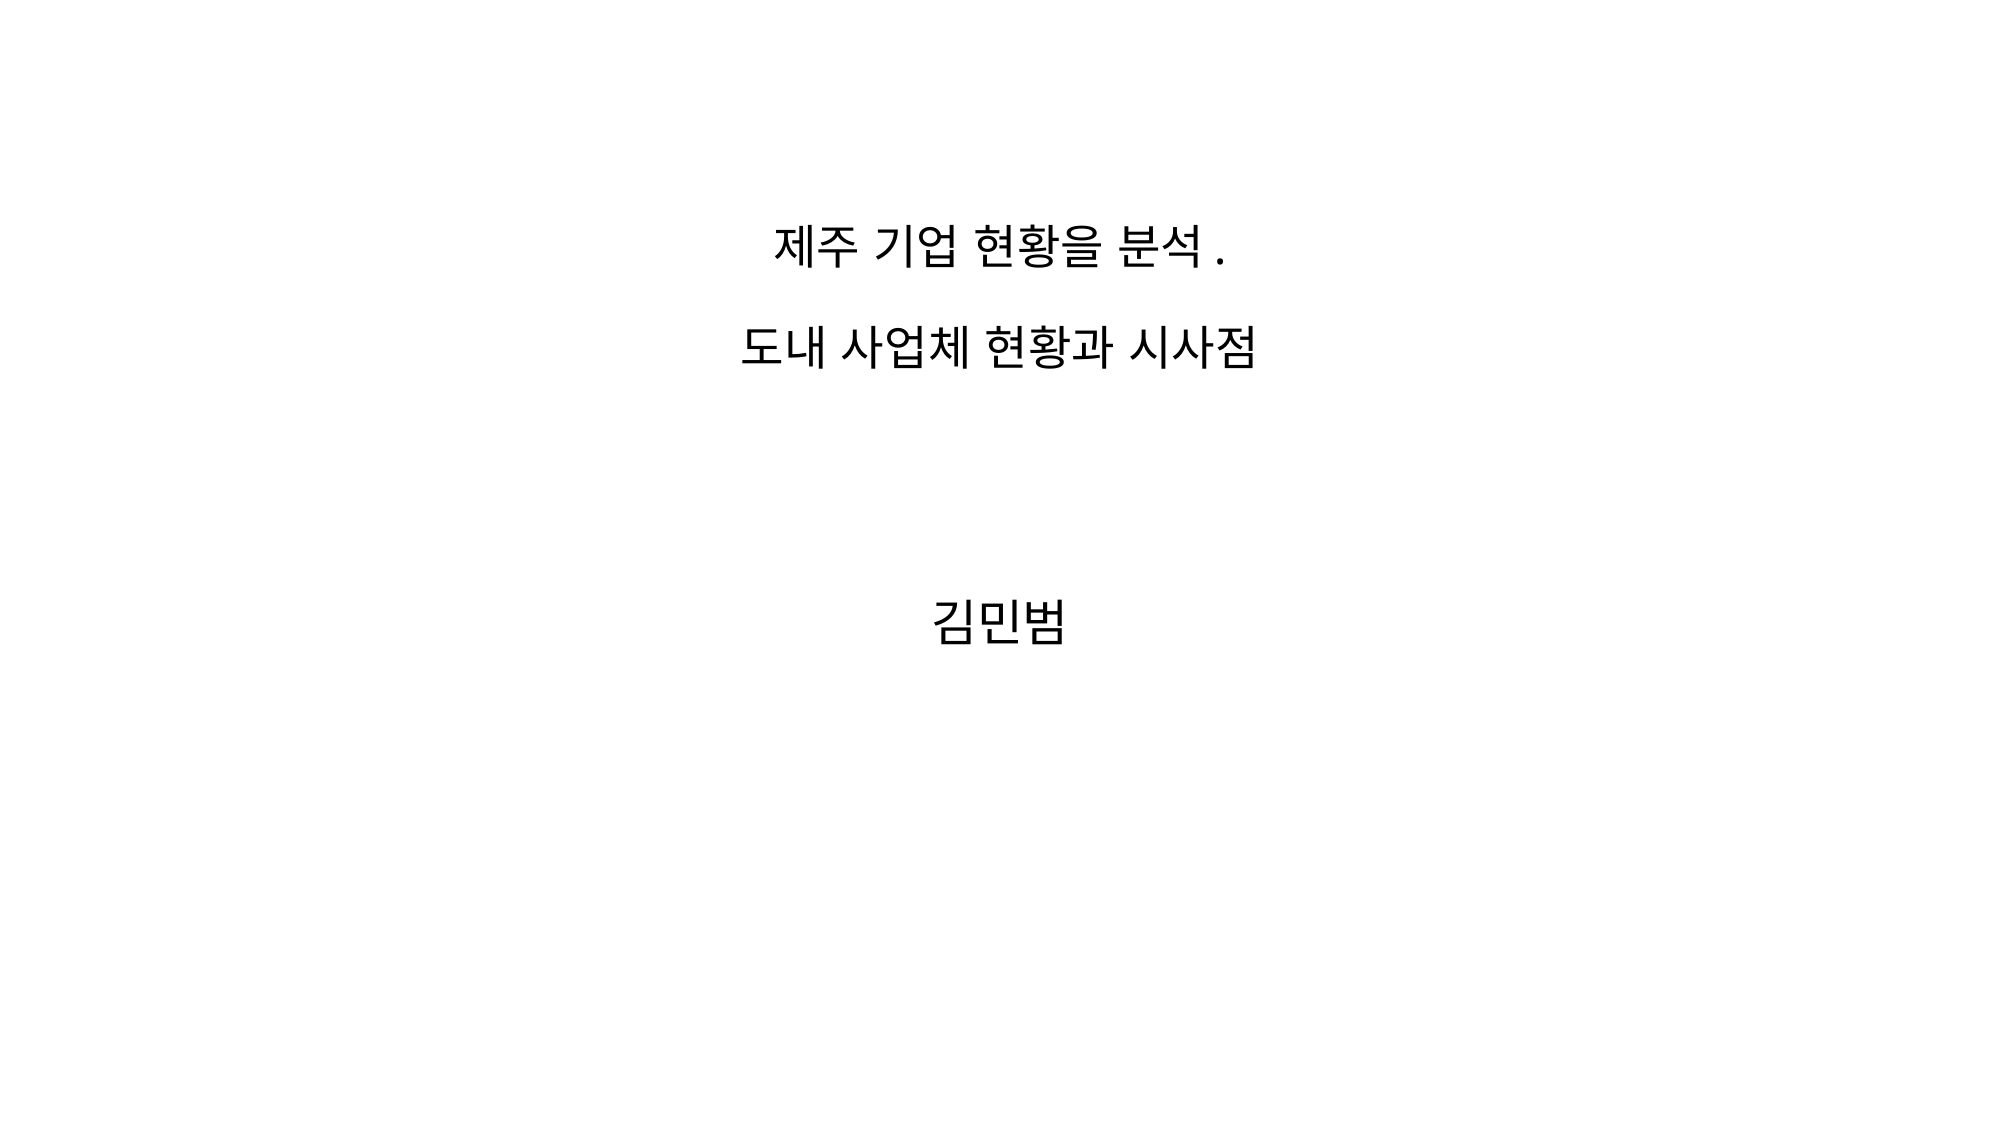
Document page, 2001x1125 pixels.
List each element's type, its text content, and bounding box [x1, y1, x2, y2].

title 제주 기업 현황을 분석. 도내 사업체 현황과 시사점 [249, 214, 1750, 384]
subtitle 김민범 [249, 590, 1750, 863]
